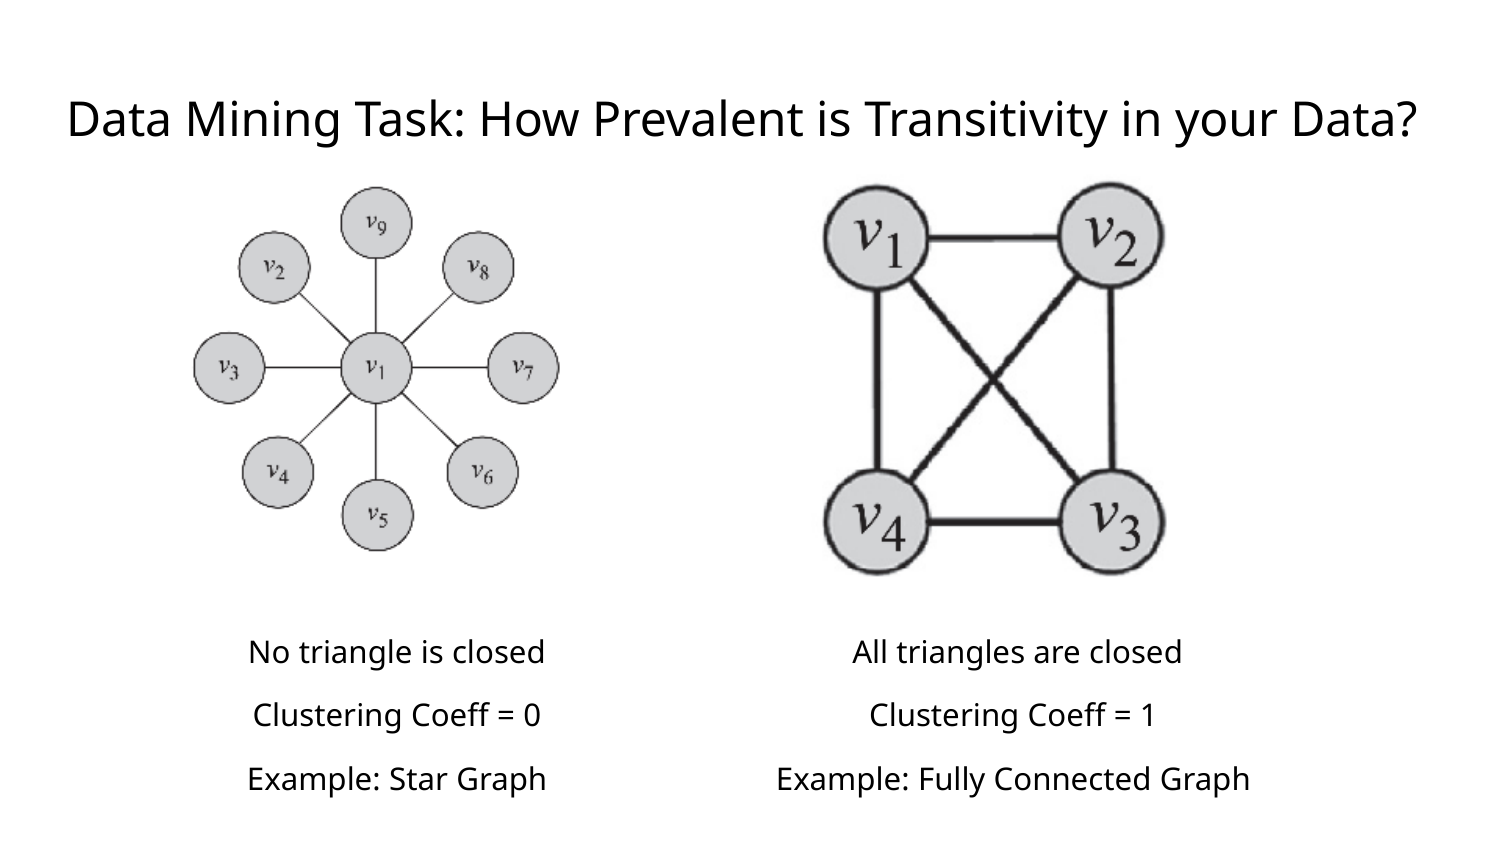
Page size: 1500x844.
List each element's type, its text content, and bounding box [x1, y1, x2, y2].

picture [161, 170, 578, 568]
text_box No triangle is closed Clustering Coeff = 0 Example: Star Graph [217, 611, 577, 813]
text_box All triangles are closed Clustering Coeff = 1 Example: Fully Connected Graph [757, 611, 1271, 813]
text_box Data Mining Task: How Prevalent is Transitivity in your Data? [51, 72, 1449, 167]
picture [807, 162, 1185, 589]
